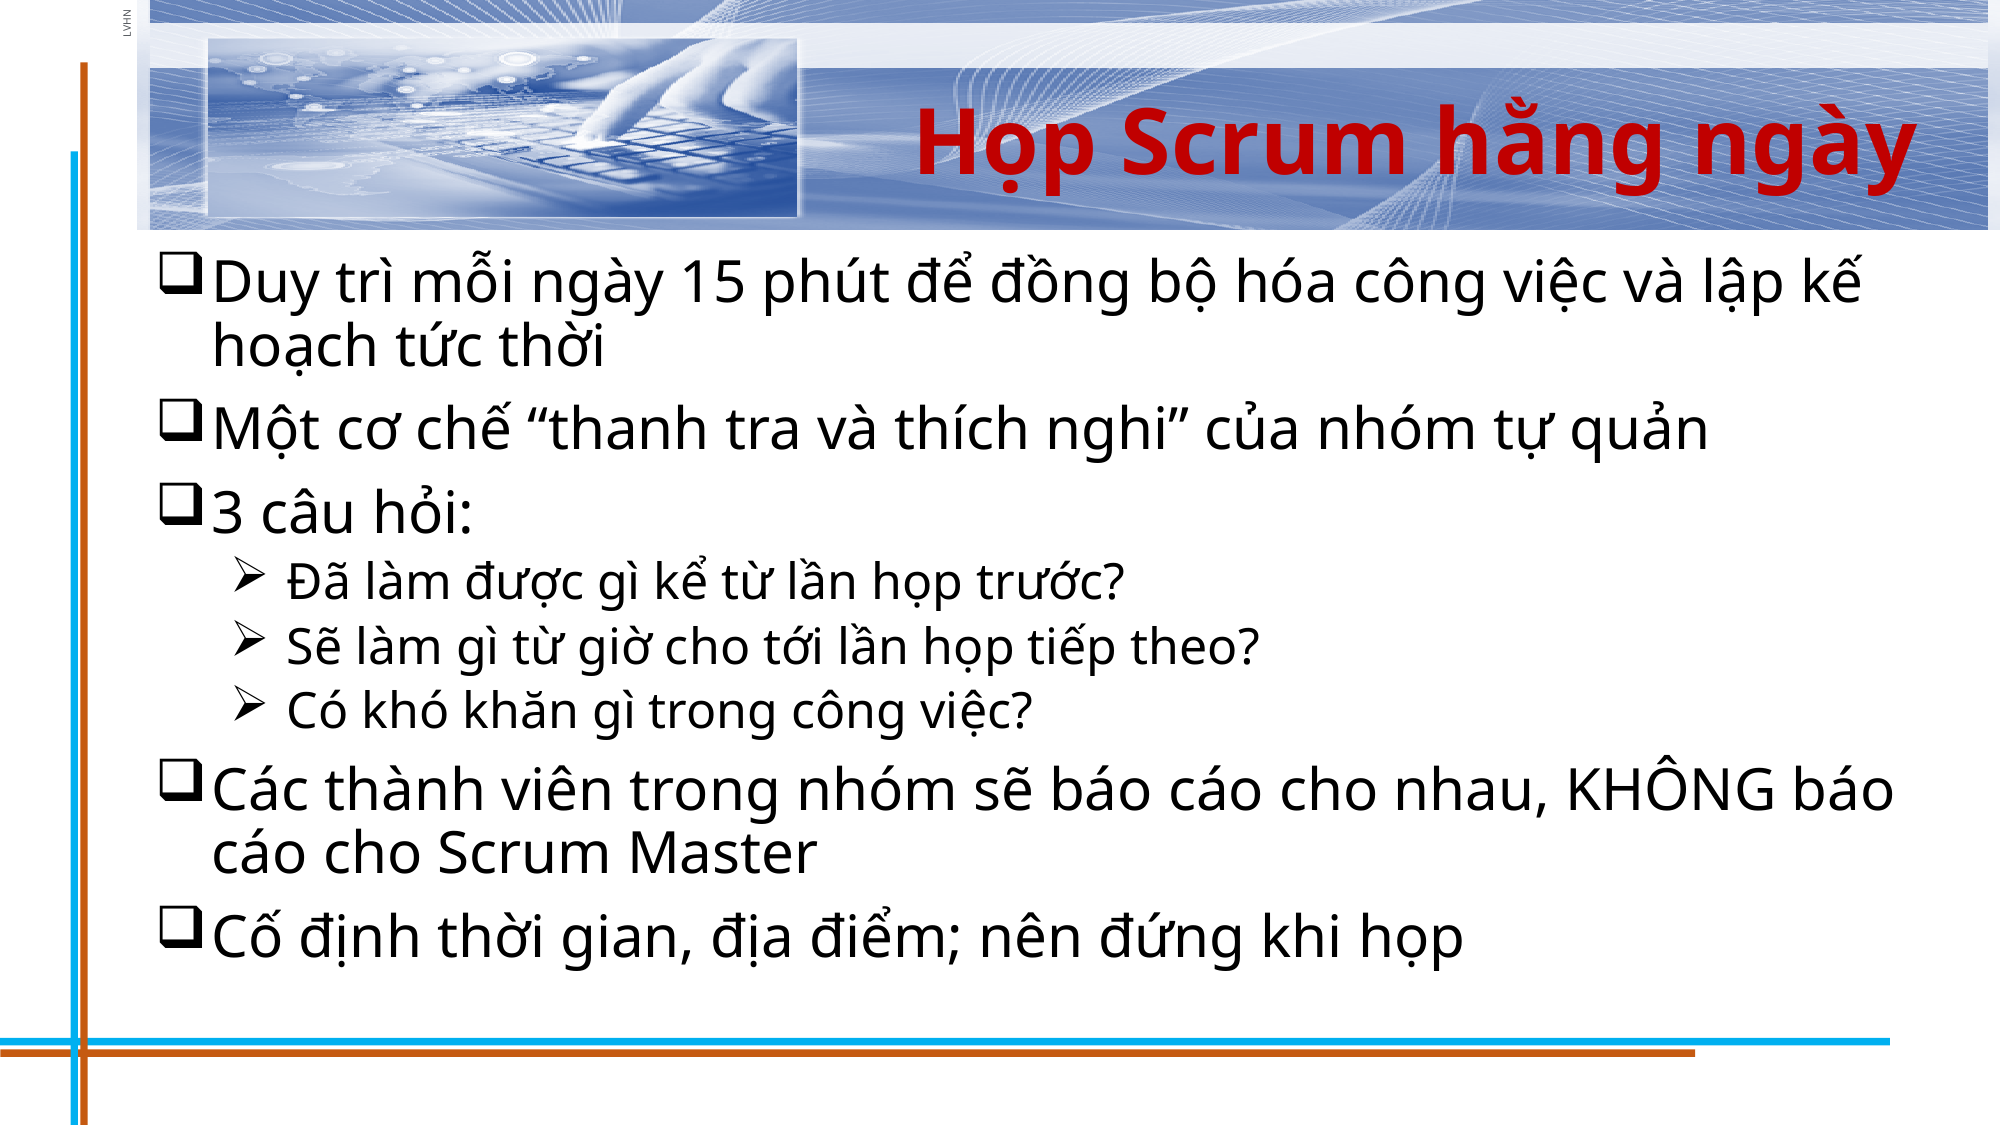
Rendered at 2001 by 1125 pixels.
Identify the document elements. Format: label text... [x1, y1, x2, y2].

title Họp Scrum hằng ngày [137, 36, 1934, 254]
list Duy trì mỗi ngày 15 phút để đồng bộ hóa công việc và lập kế hoạch tức thời Một cơ chế “thanh tra và thích nghi” của nhóm tự quản 3 câu hỏi: Đã làm được gì kể từ lần họp trước? Sẽ làm gì từ giờ cho tới lần họp tiếp theo? Có khó khăn gì trong công việc? Các thành viên trong nhóm sẽ báo cáo cho nhau, KHÔNG báo cáo cho Scrum Master Cố định thời gian, địa điểm; nên đứng khi họp [139, 245, 1934, 1014]
